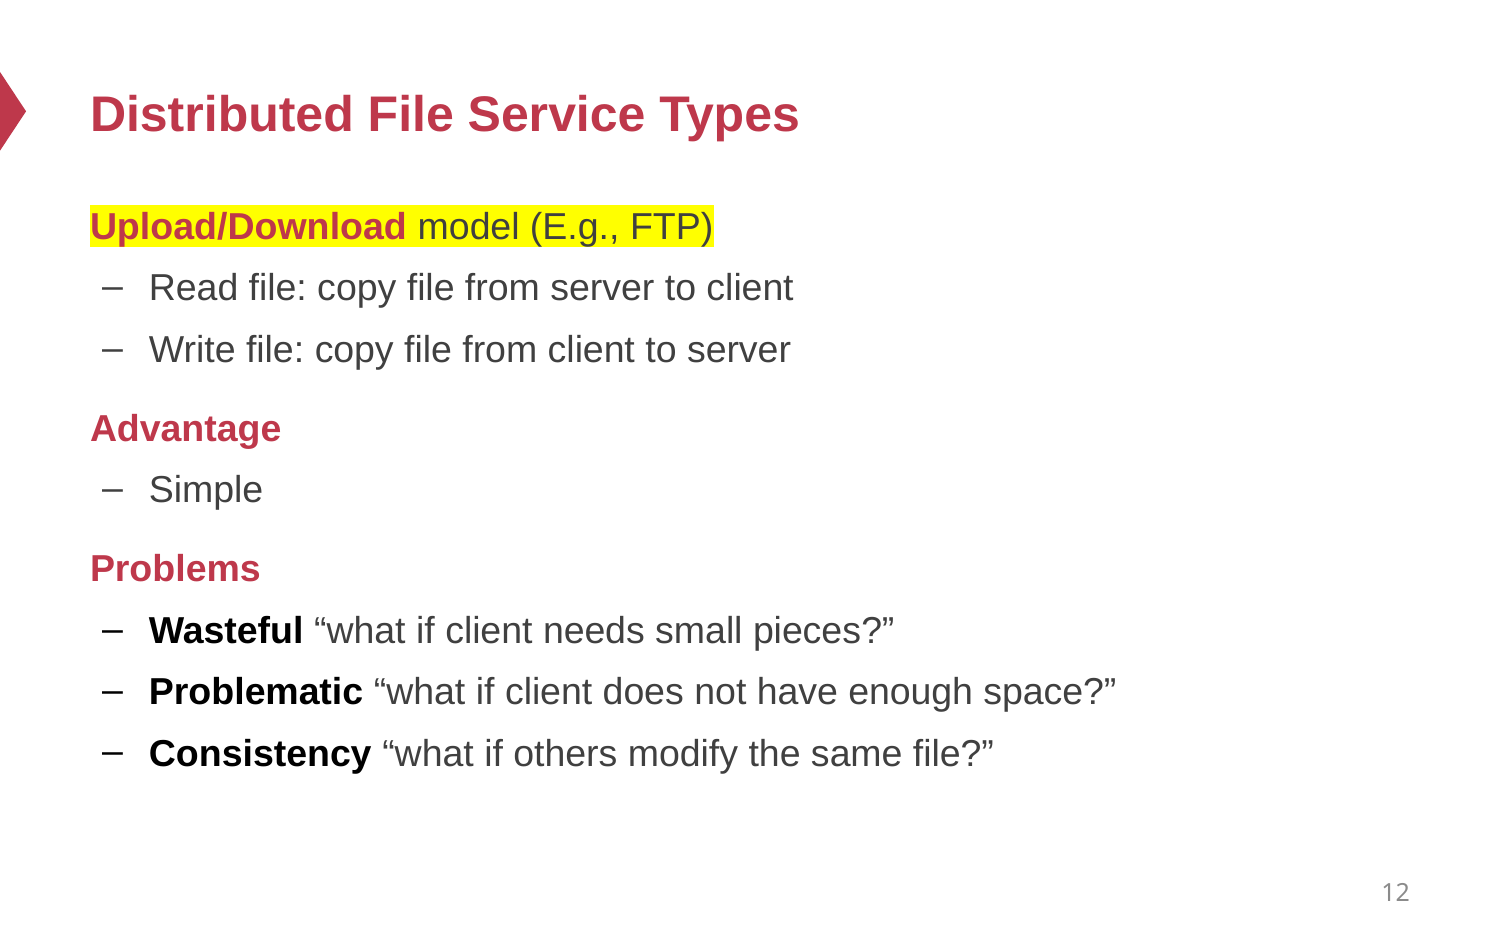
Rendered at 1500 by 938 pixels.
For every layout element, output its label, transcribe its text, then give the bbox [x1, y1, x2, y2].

list Upload/Download model (E.g., FTP) Read file: copy file from server to client Write file: copy file from client to server Advantage Simple Problems Wasteful “what if client needs small pieces?” Problematic “what if client does not have enough space?” Consistency “what if others modify the same file?” [75, 185, 1425, 869]
slide_number 12 [1074, 868, 1425, 919]
title Distributed File Service Types [75, 37, 1425, 185]
